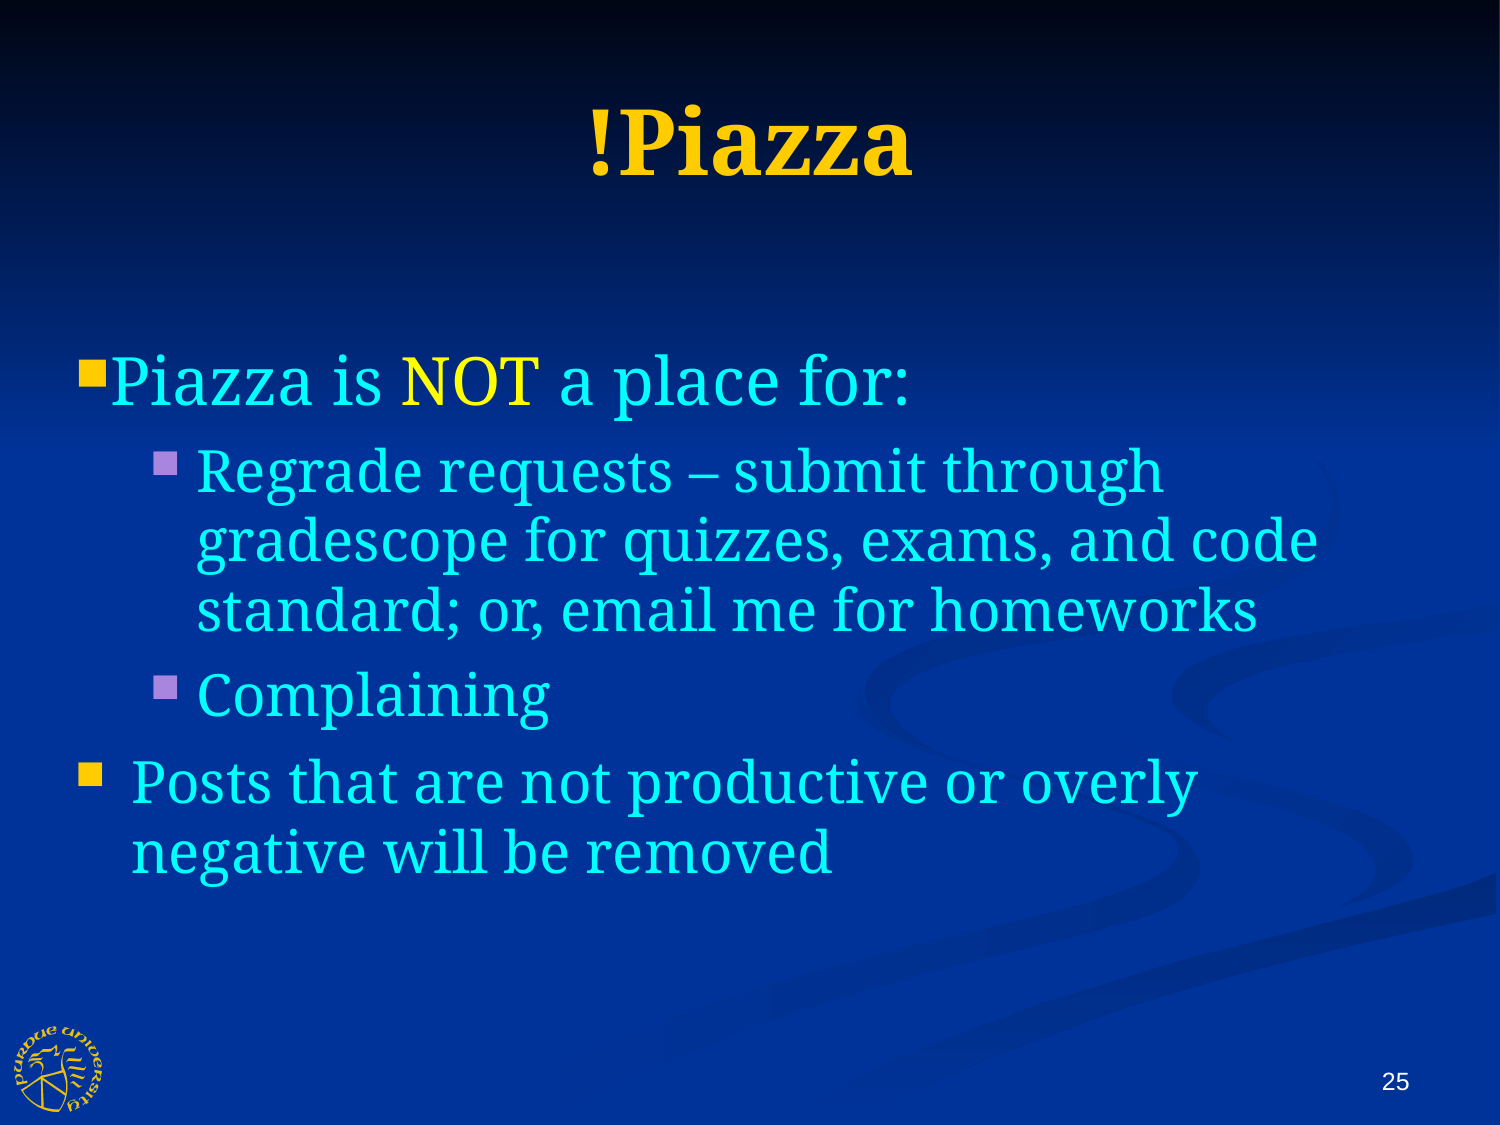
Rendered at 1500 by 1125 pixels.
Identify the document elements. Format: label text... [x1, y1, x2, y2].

title !Piazza [75, 44, 1425, 233]
list Piazza is NOT a place for: Regrade requests – submit through gradescope for quizzes, exams, and code standard; or, email me for homeworks Complaining Posts that are not productive or overly negative will be removed [75, 262, 1425, 901]
picture [14, 1026, 102, 1112]
slide_number 25 [1074, 1025, 1425, 1104]
